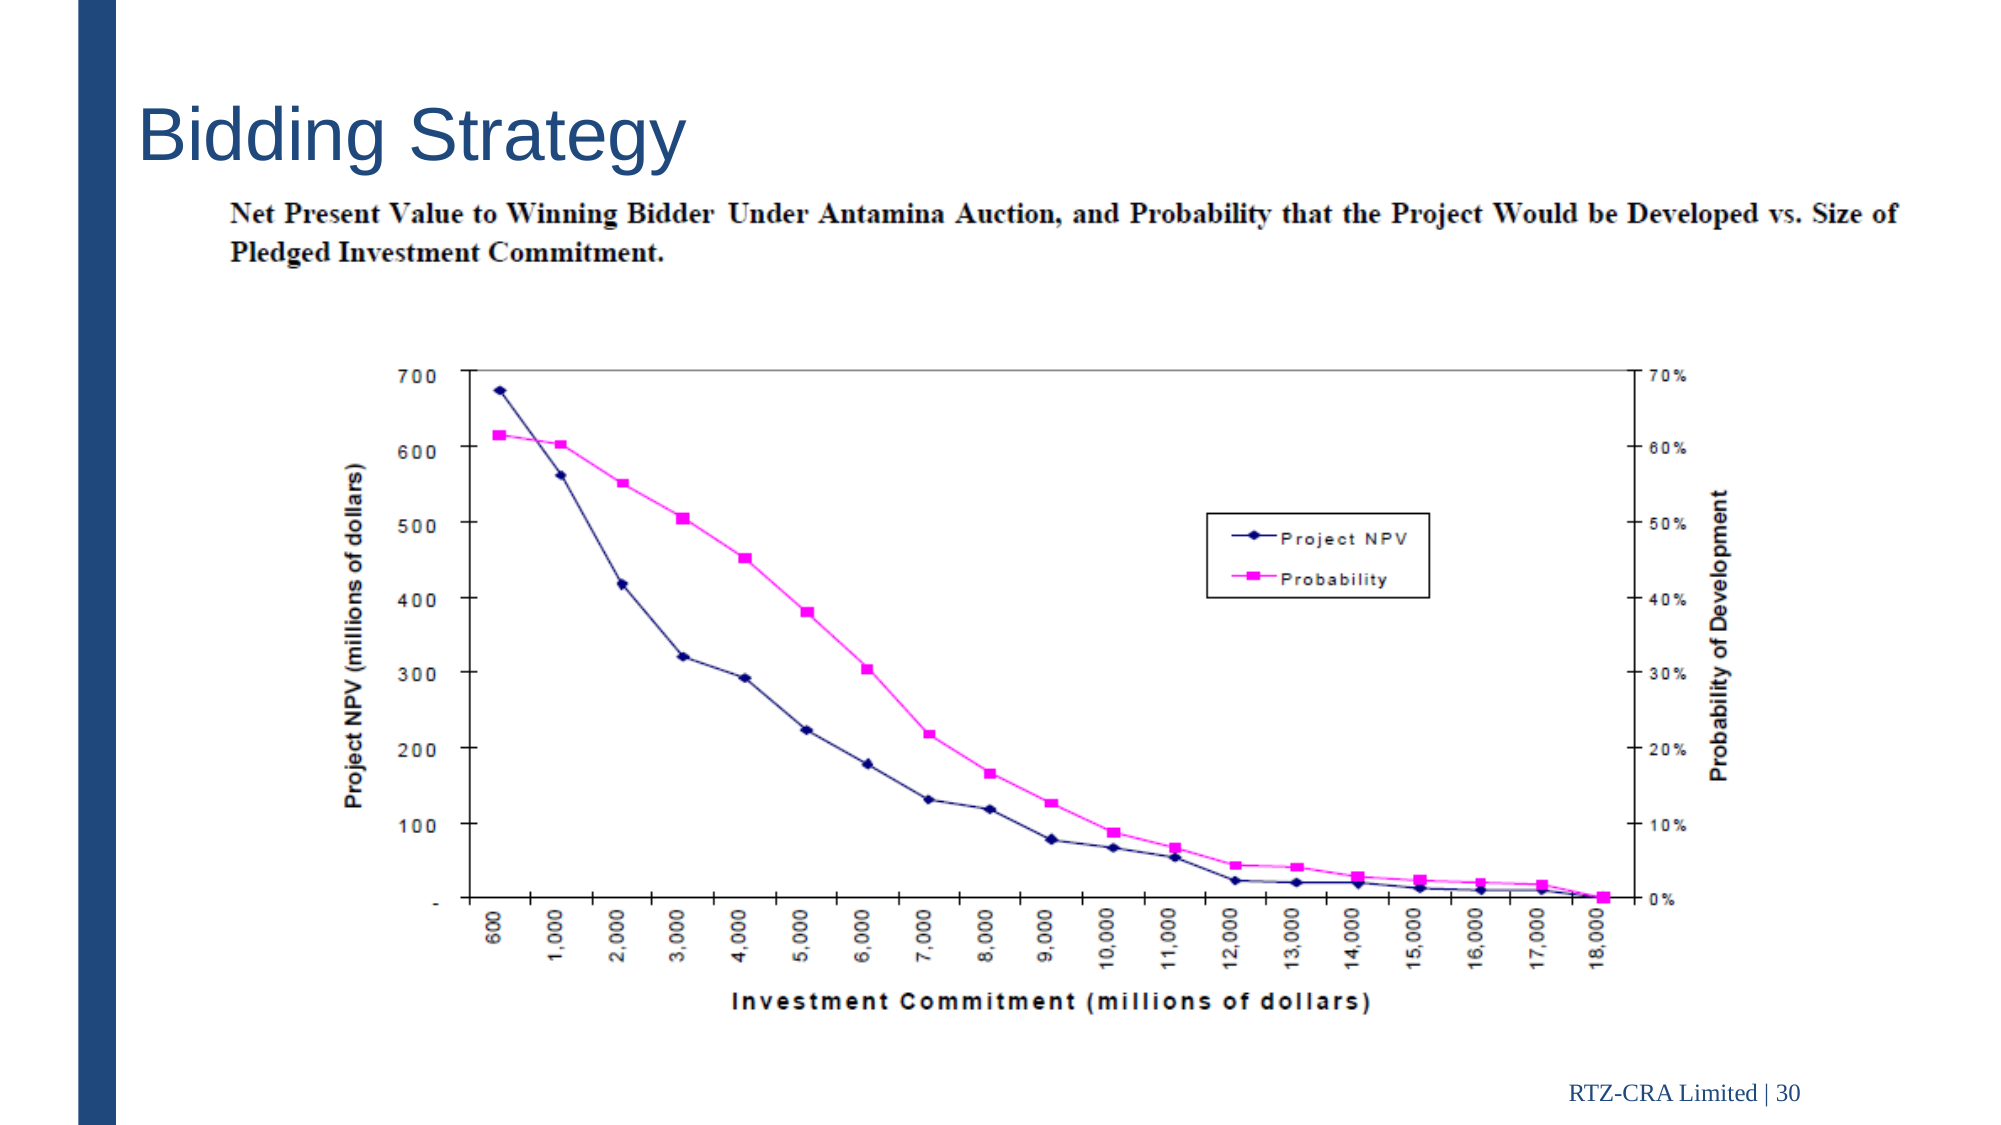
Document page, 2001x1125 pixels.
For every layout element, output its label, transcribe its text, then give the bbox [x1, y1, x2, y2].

slide_number RTZ-CRA Limited | 30 [1485, 1058, 1816, 1125]
title Bidding Strategy [122, 88, 1706, 219]
picture [200, 193, 1922, 1025]
